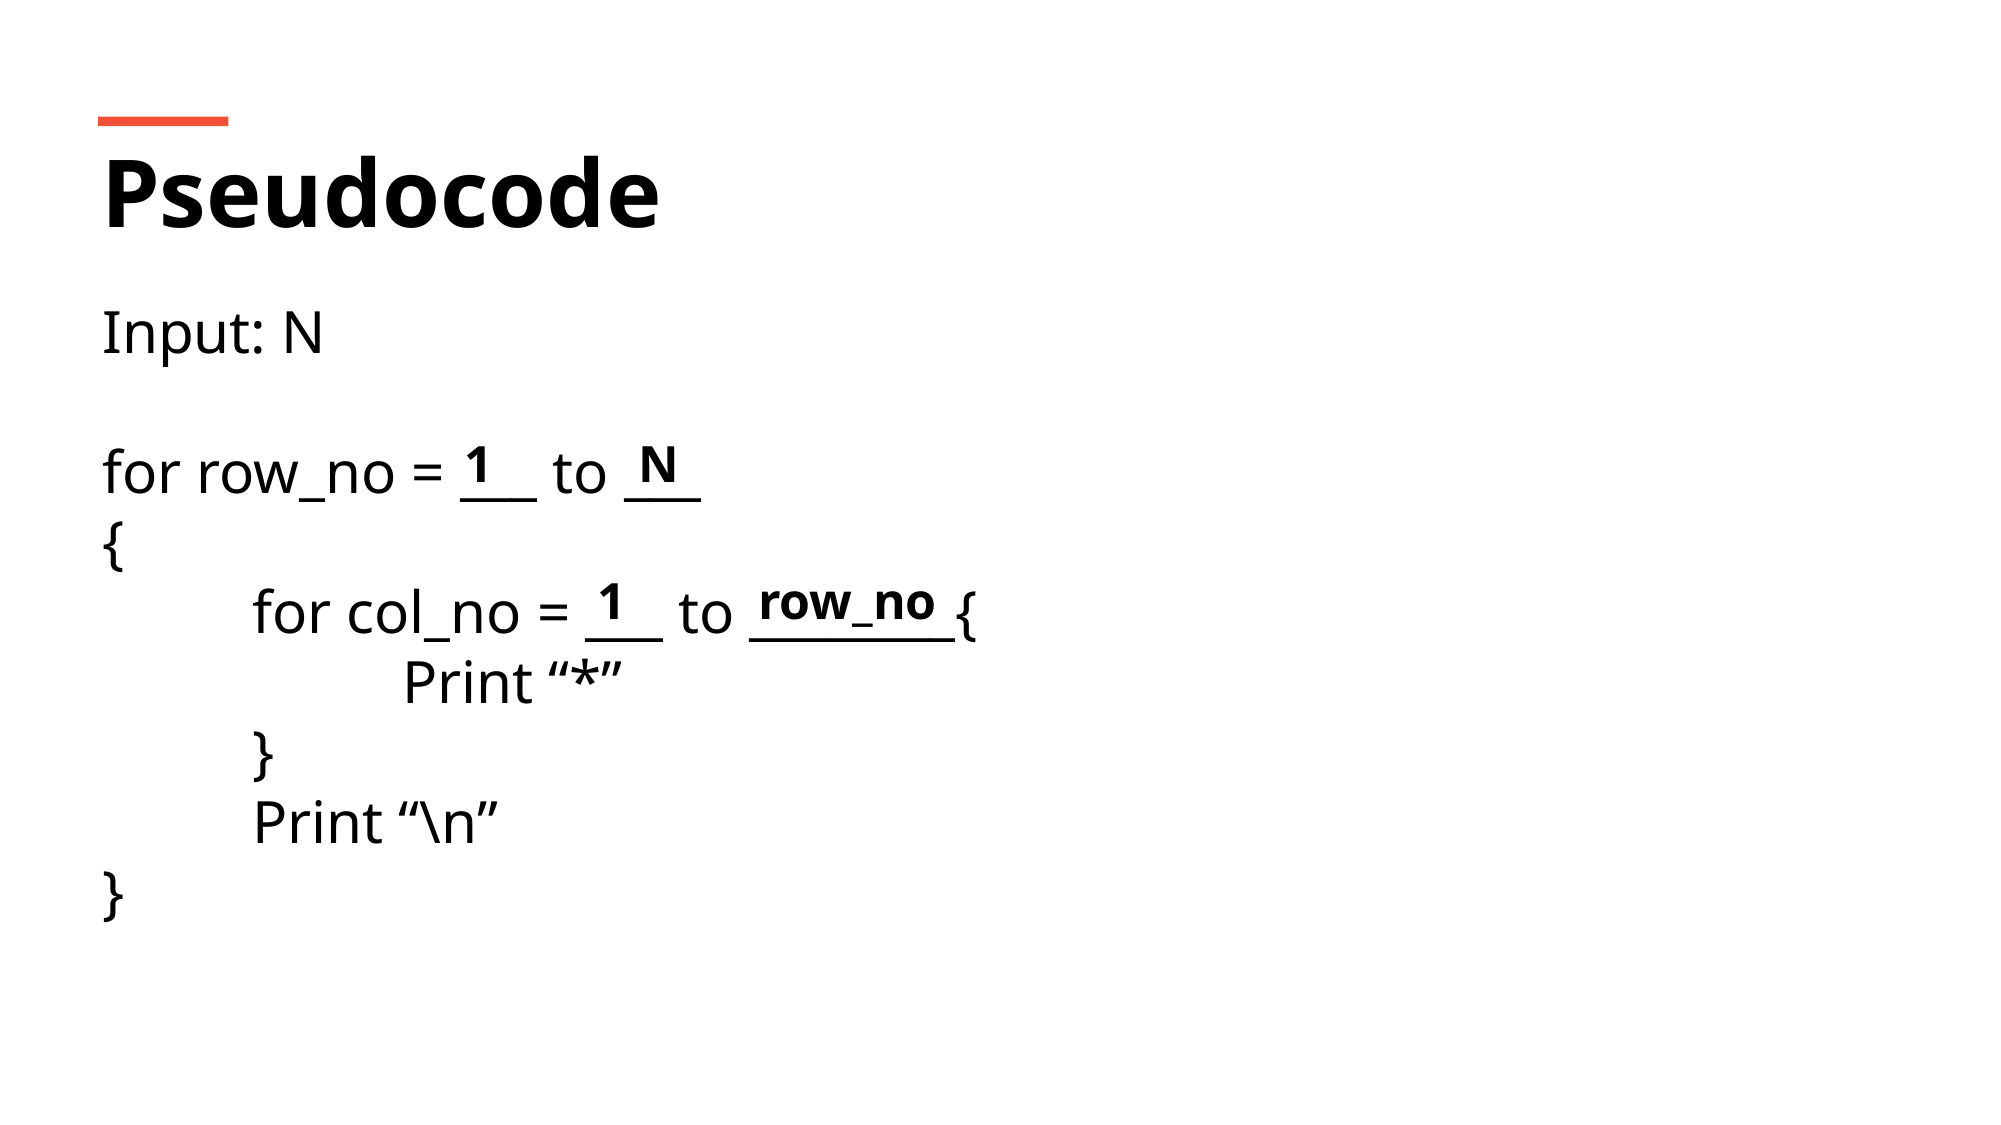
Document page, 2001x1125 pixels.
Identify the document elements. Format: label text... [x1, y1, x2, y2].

text_box 1 [450, 424, 498, 500]
text_box N [623, 424, 694, 500]
text_box 1 [582, 561, 631, 637]
text_box row_no [743, 561, 952, 637]
text_box [96, 115, 231, 128]
text_box Input: N for row_no = ___ to ___ { for col_no = ___ to ________{ Print “*” } Print “\n” } [87, 287, 1650, 933]
text_box Pseudocode [86, 126, 1914, 254]
